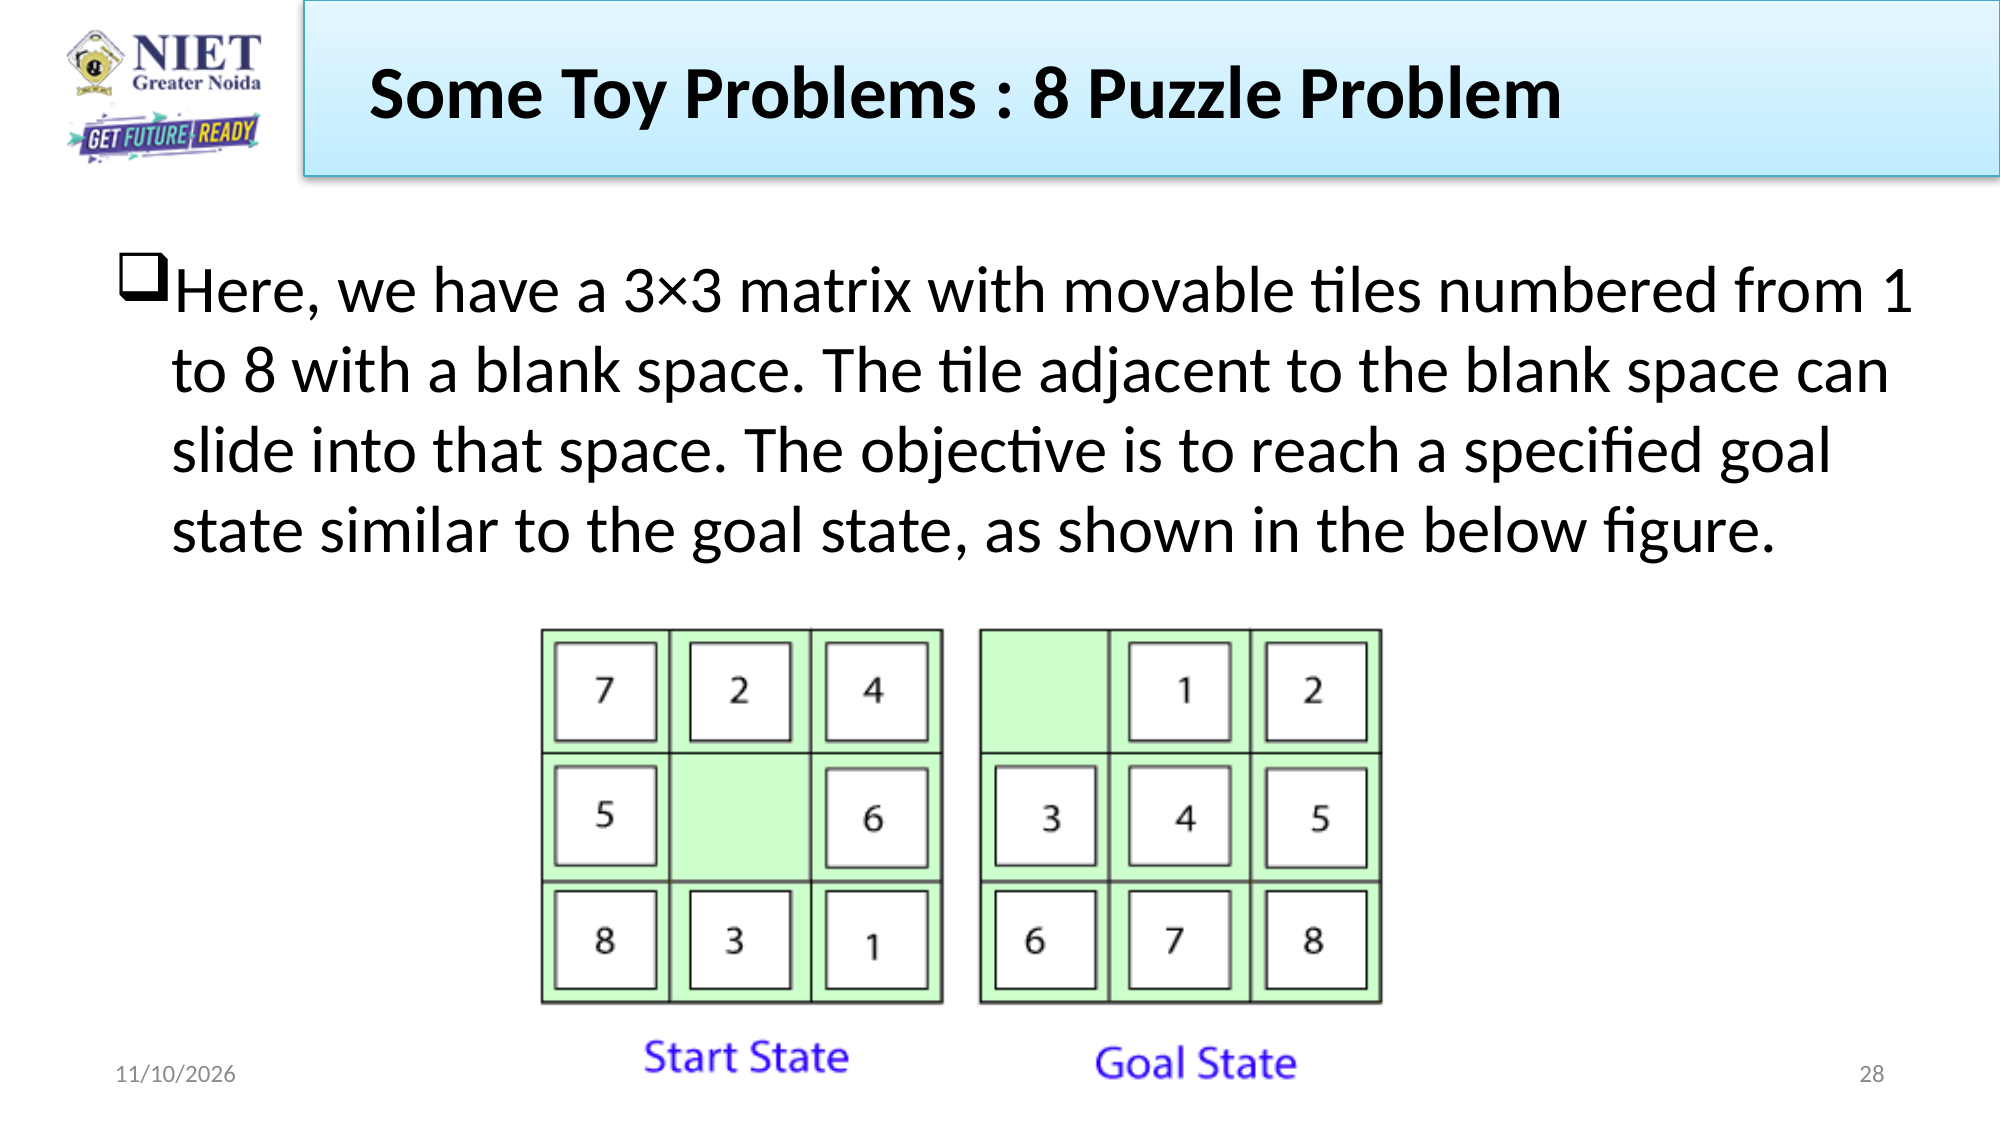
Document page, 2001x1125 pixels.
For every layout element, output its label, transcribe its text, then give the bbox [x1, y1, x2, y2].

picture [496, 604, 1434, 1103]
slide_number 28 [1437, 1042, 1900, 1103]
picture [22, 16, 305, 177]
list Here, we have a 3×3 matrix with movable tiles numbered from 1 to 8 with a blank space. The tile adjacent to the blank space can slide into that space. The objective is to reach a specified goal state similar to the goal state, as shown in the below figure. [99, 237, 1933, 1112]
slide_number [99, 1042, 491, 1103]
text_box Some Toy Problems : 8 Puzzle Problem [303, 0, 2000, 177]
